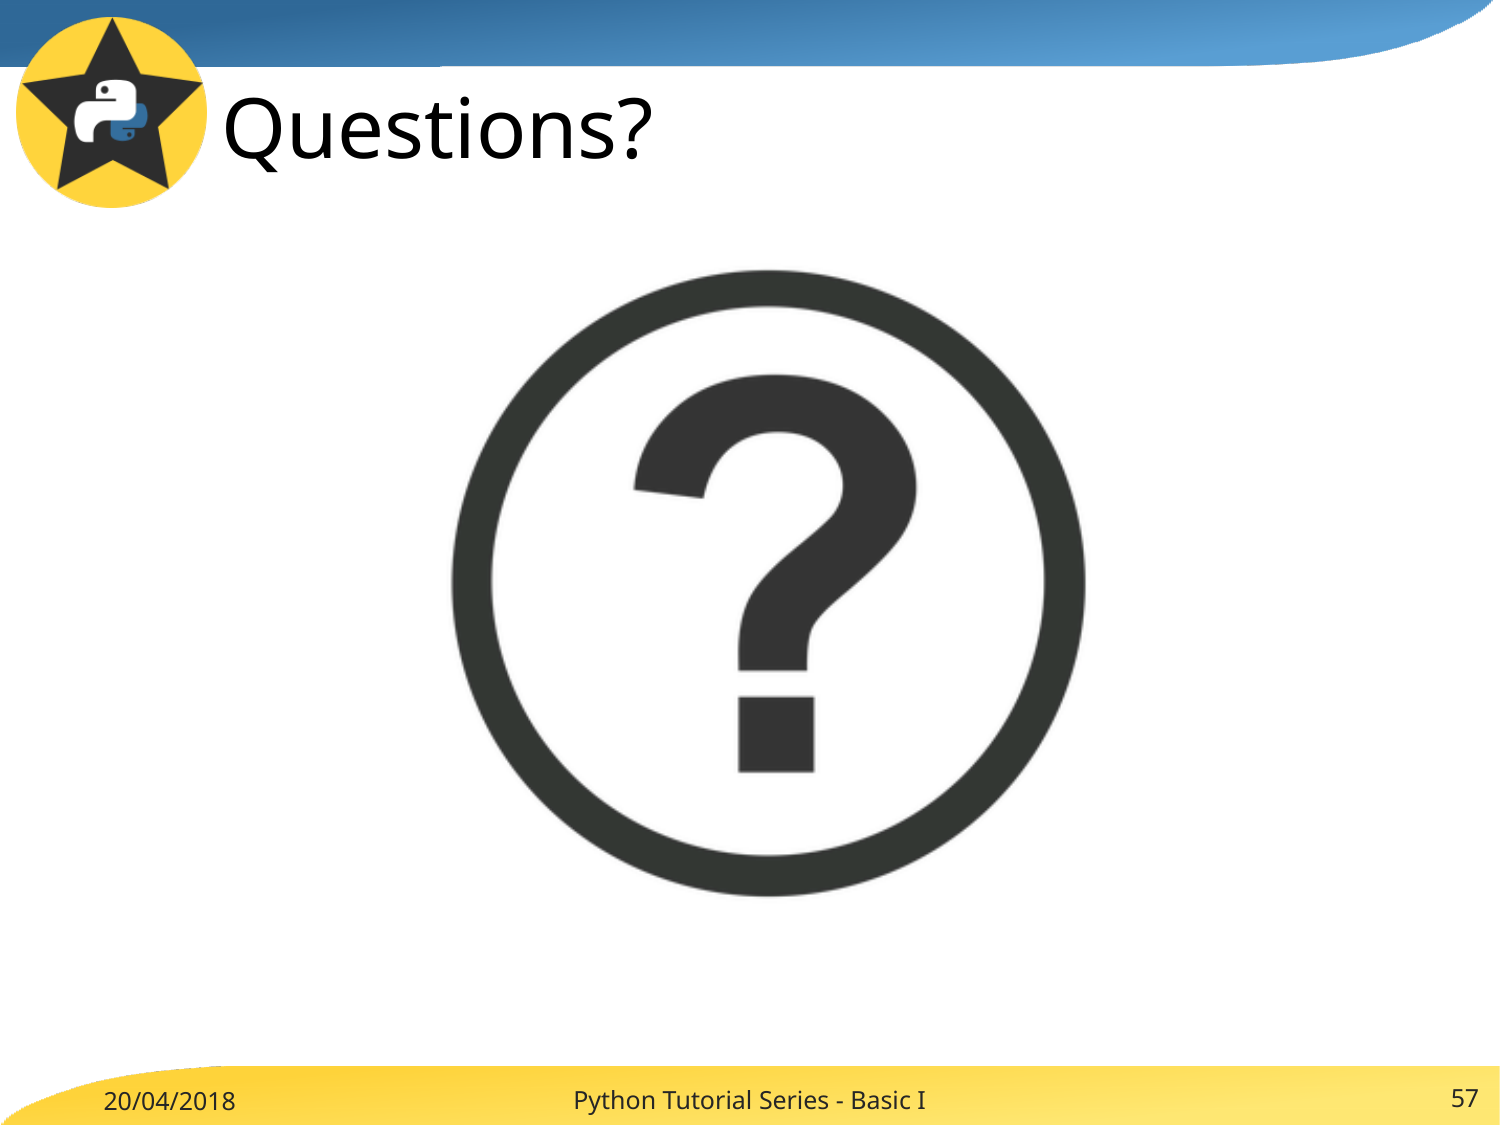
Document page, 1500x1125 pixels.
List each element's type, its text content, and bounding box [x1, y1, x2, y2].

text_box [311, 206, 1283, 1025]
title Questions? [206, 66, 1425, 185]
picture [0, 0, 1500, 208]
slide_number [88, 1070, 439, 1125]
picture [395, 231, 1128, 965]
footer Python Tutorial Series - Basic I [512, 1069, 988, 1125]
picture [0, 1066, 1500, 1125]
slide_number 57 [1144, 1069, 1495, 1125]
